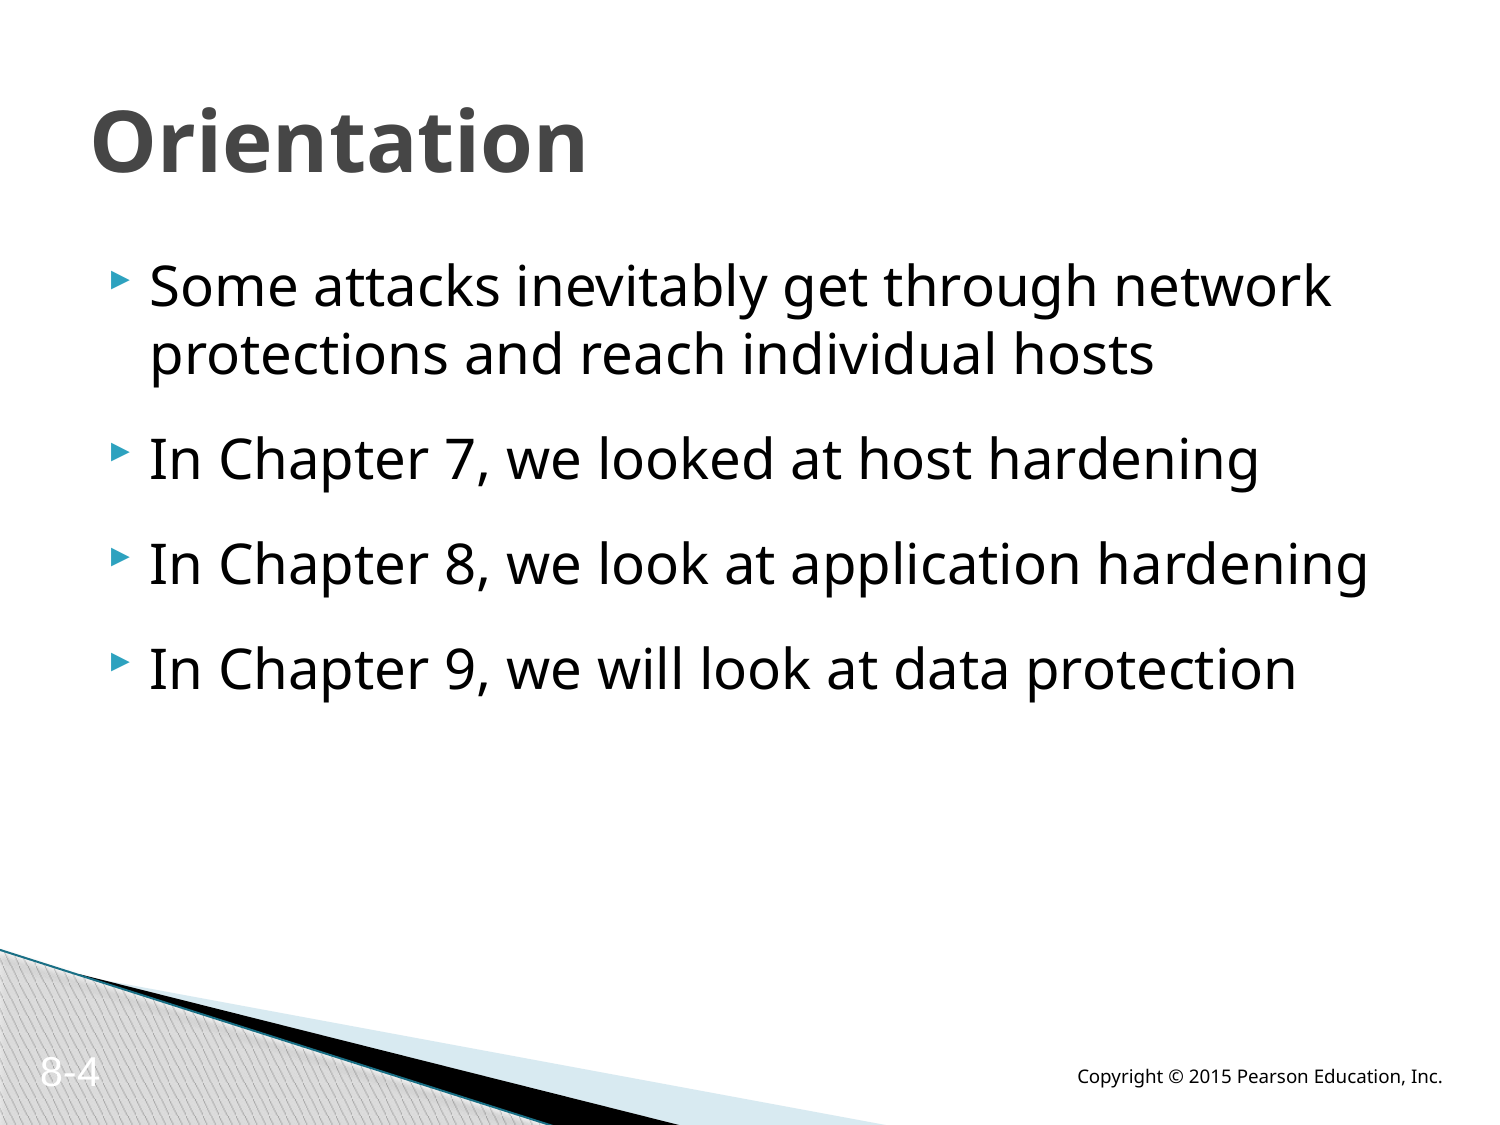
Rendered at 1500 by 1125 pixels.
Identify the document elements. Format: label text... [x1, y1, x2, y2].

title Orientation [75, 45, 1425, 233]
slide_number 8-4 [24, 1037, 173, 1098]
list Some attacks inevitably get through network protections and reach individual hosts In Chapter 7, we looked at host hardening In Chapter 8, we look at application hardening In Chapter 9, we will look at data protection [75, 242, 1425, 1013]
